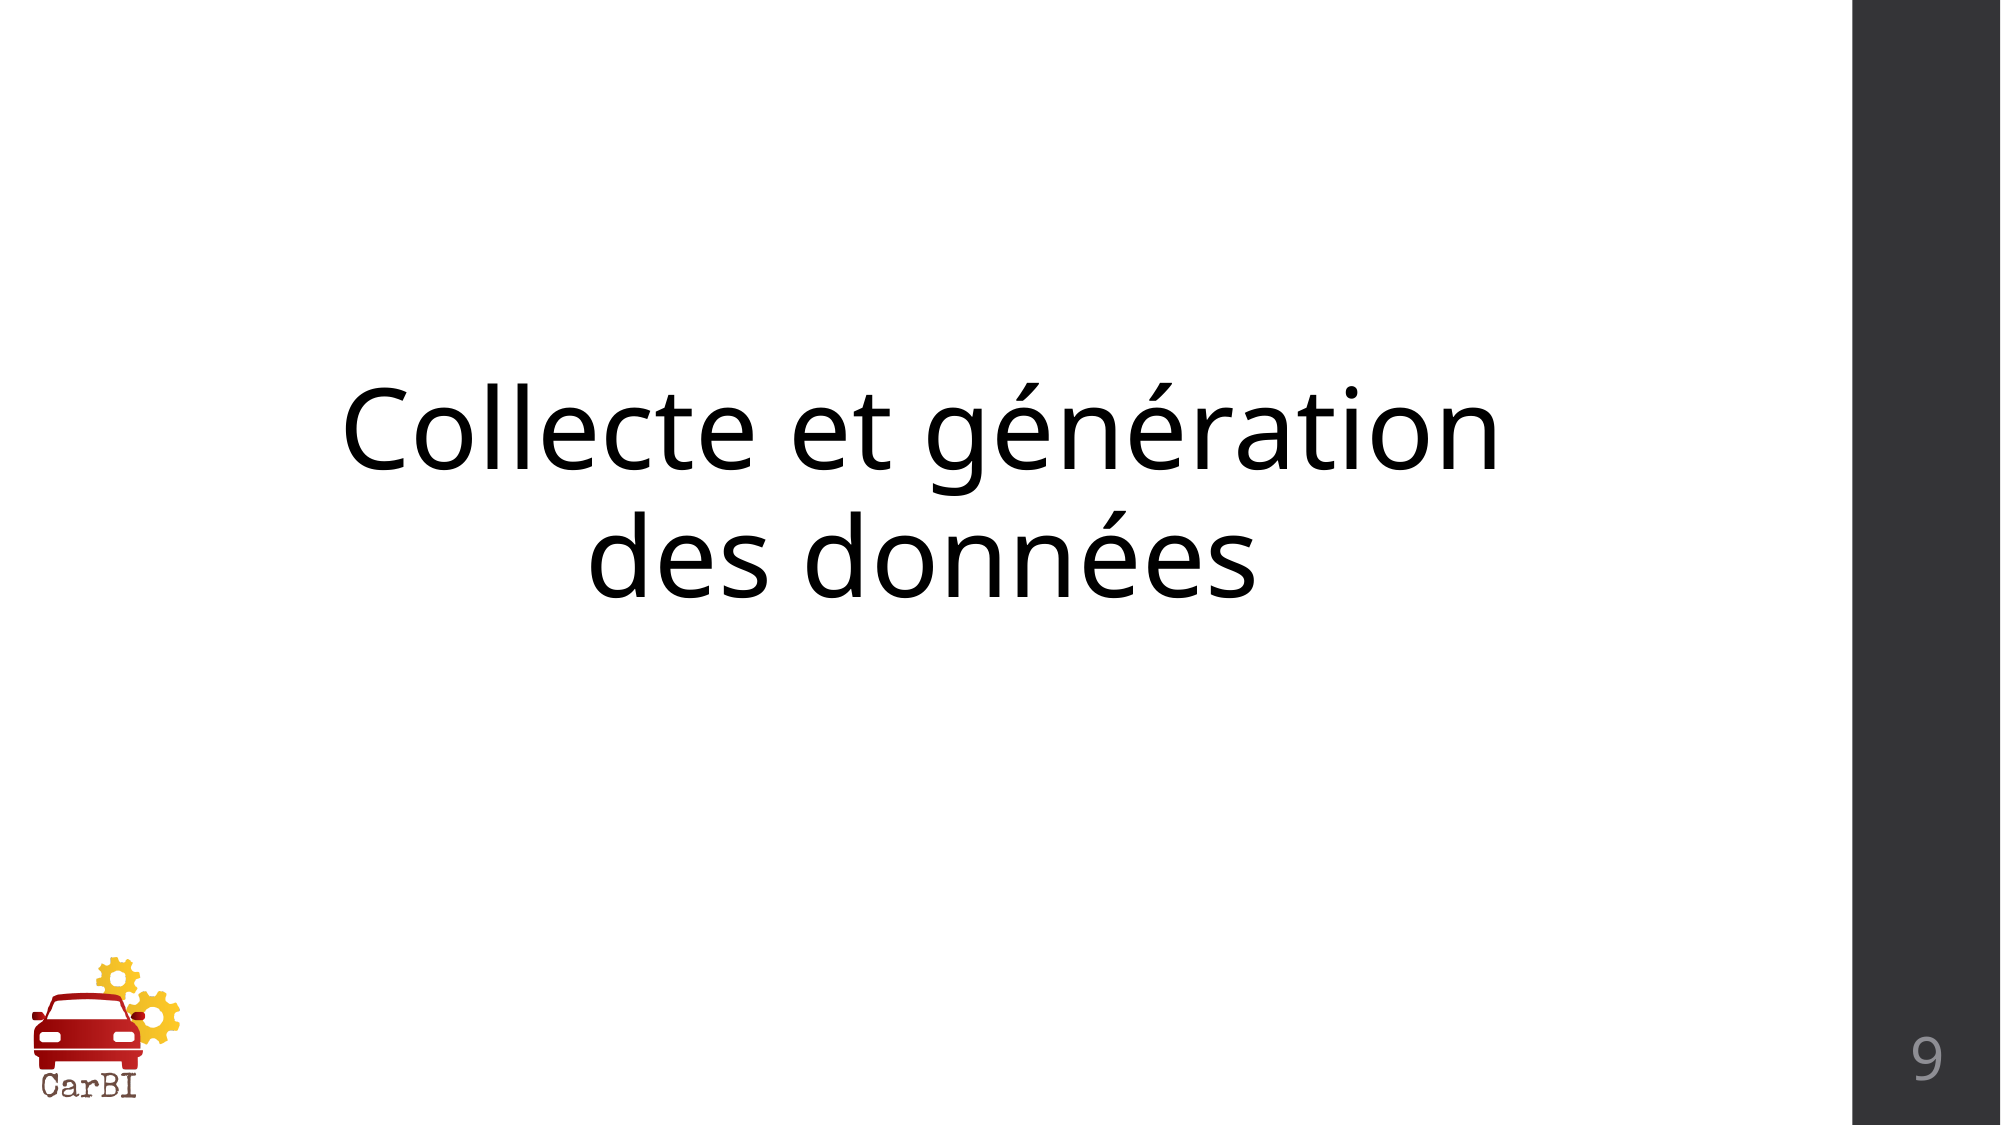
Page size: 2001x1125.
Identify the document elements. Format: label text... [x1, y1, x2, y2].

slide_number 9 [1852, 1012, 2000, 1110]
list Collecte et génération des données [217, 359, 1628, 694]
picture [23, 943, 189, 1109]
